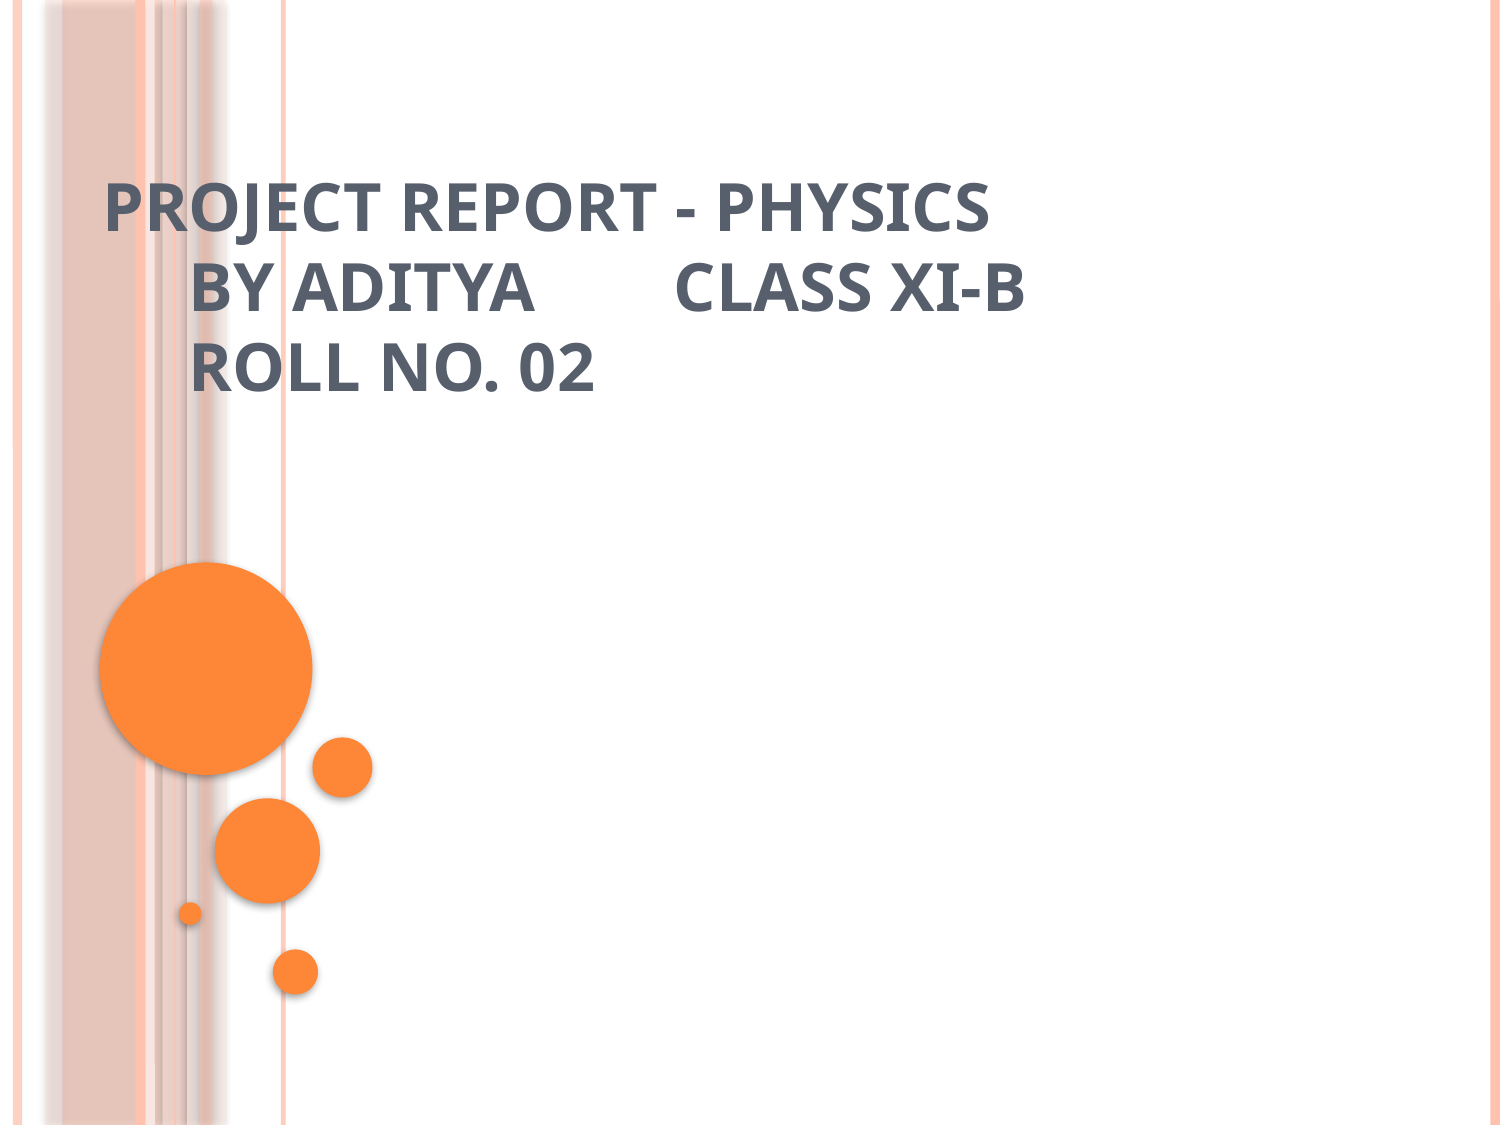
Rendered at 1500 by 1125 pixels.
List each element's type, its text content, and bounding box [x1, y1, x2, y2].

title PROJECT REPORT - physics by aditya class xi-b roll no. 02 [87, 37, 1413, 413]
